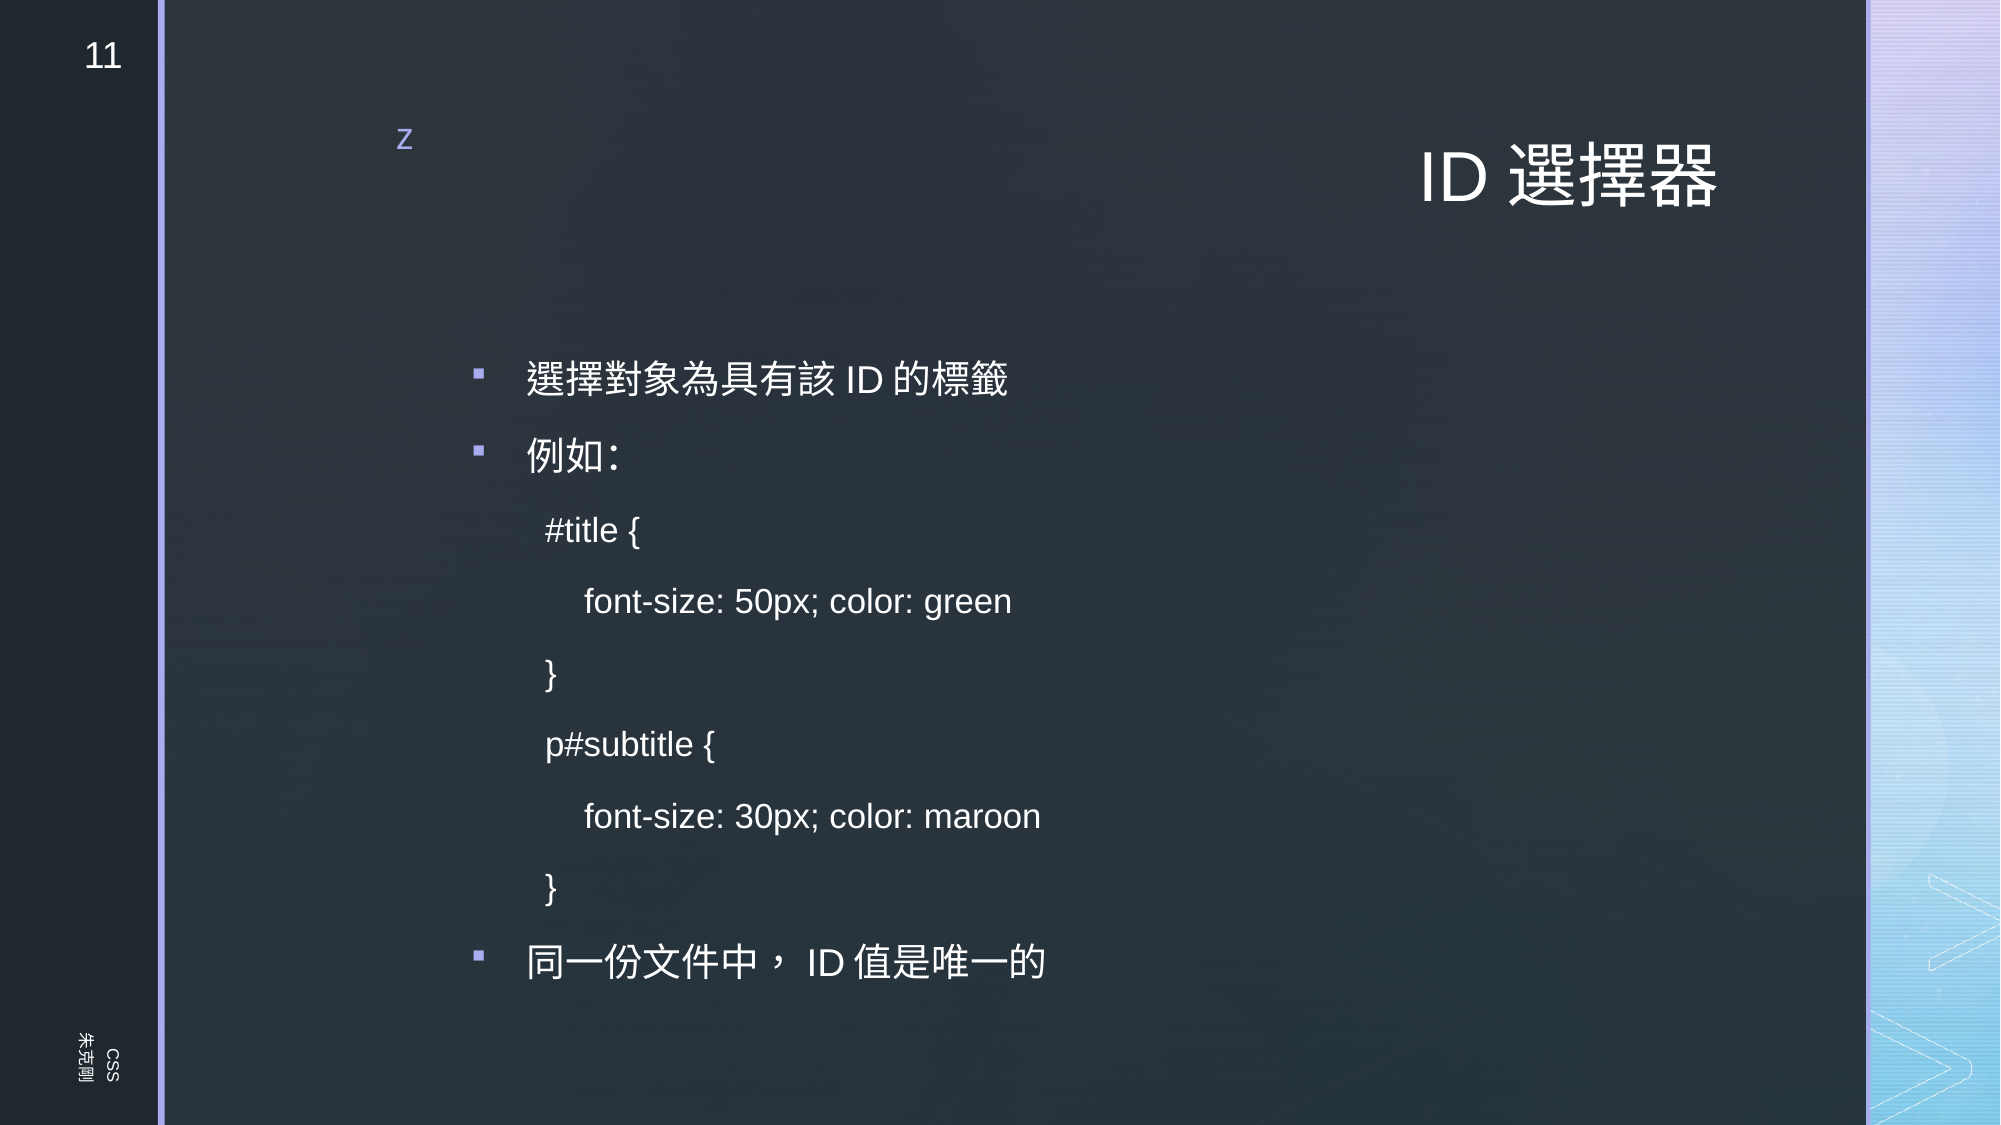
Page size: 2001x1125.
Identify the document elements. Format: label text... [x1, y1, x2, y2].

slide_number 朱克剛 [70, 661, 101, 1098]
footer CSS [101, 132, 131, 1098]
list 選擇對象為具有該ID的標籤 例如： #title { font-size: 50px; color: green } p#subtitle { font-size: 30px; color: maroon } 同一份文件中，ID值是唯一的 [454, 336, 1734, 993]
title ID選擇器 [428, 132, 1734, 310]
picture [1871, 0, 2001, 1125]
slide_number 11 [25, 26, 131, 80]
